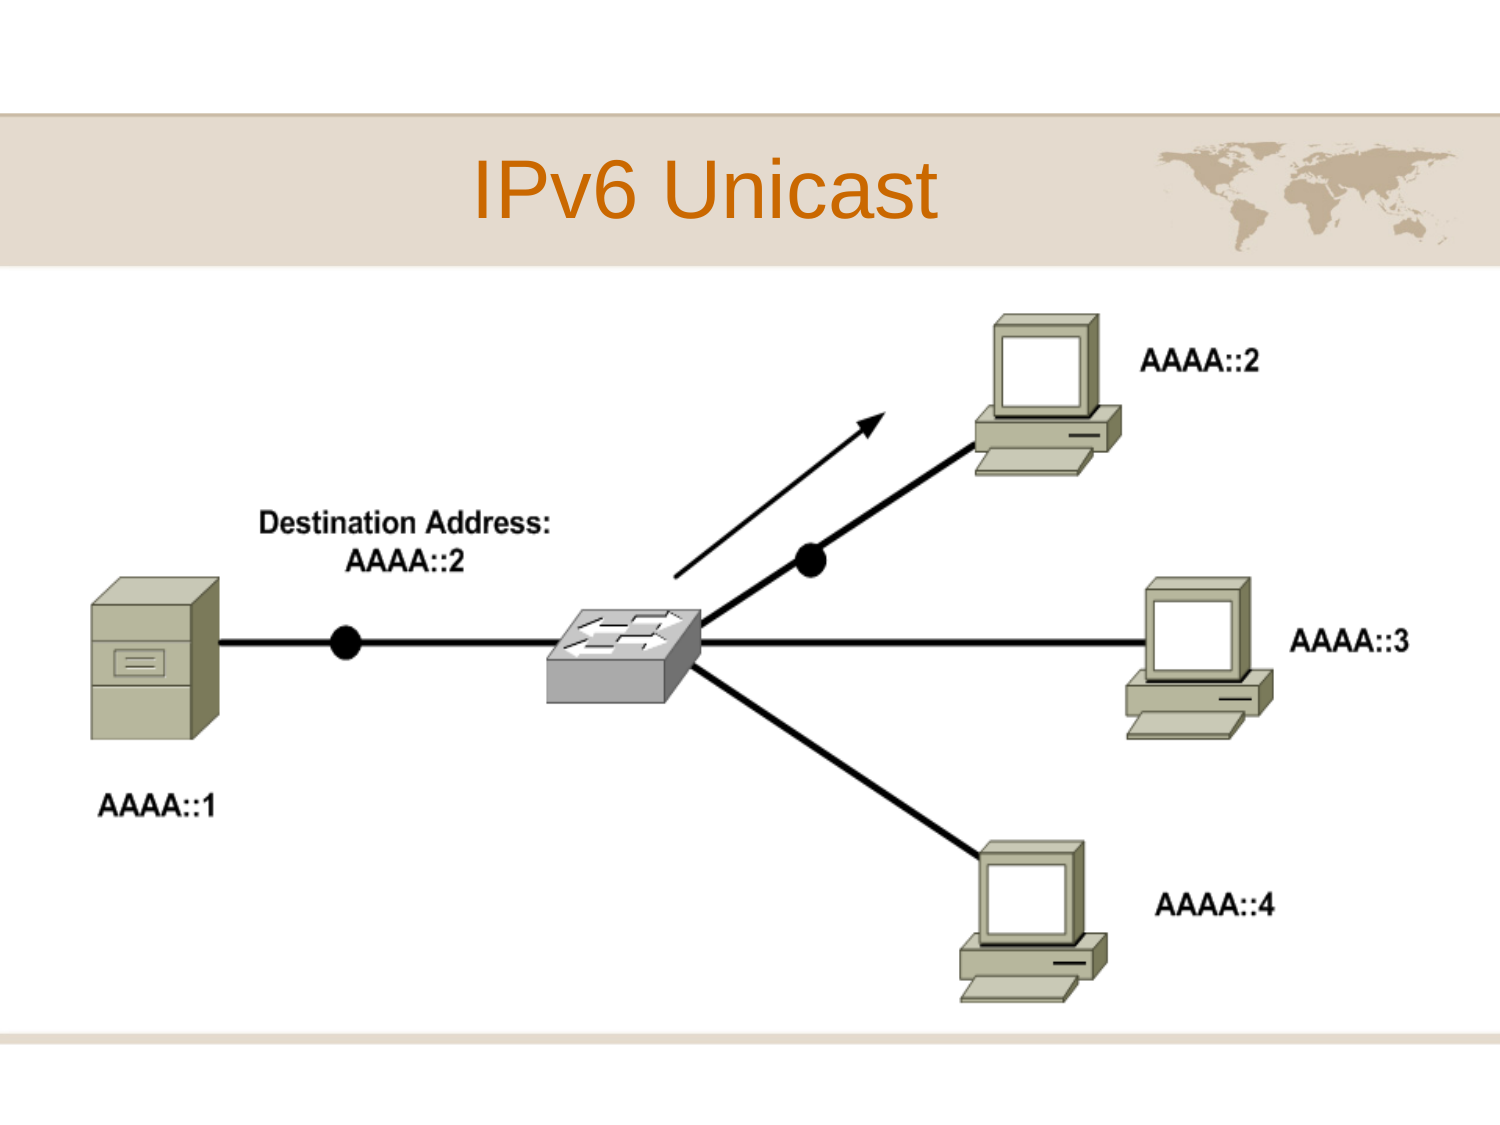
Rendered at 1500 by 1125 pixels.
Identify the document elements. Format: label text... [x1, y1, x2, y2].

text_box IPv6 Unicast [30, 137, 1381, 233]
picture [0, 0, 1500, 1125]
